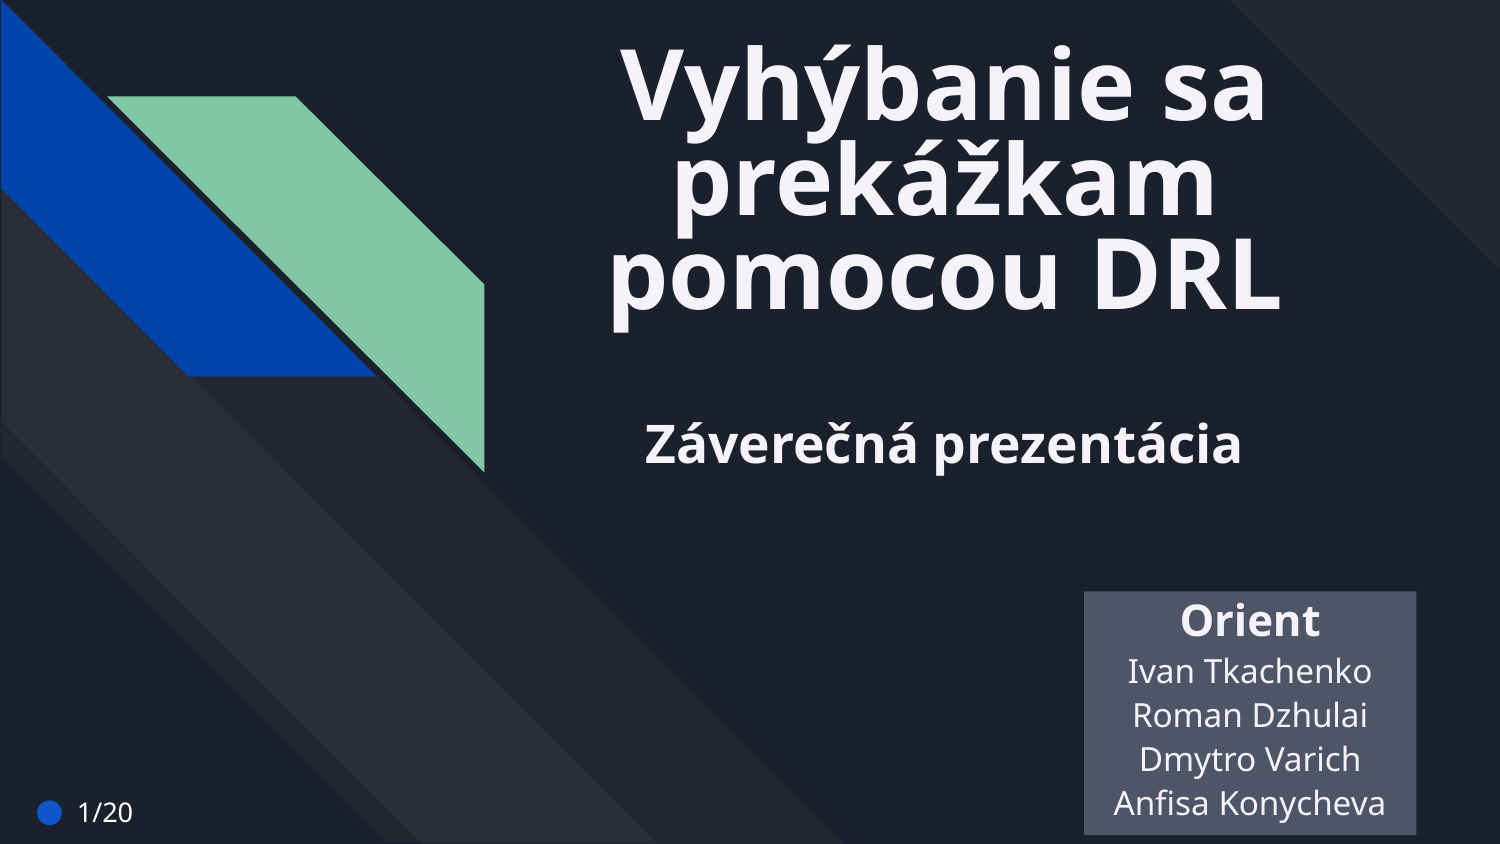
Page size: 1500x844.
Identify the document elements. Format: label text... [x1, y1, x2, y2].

subtitle Orient [1084, 583, 1417, 667]
text_box [37, 800, 62, 826]
text_box 1/20 [61, 780, 166, 826]
title Vyhýbanie sa prekážkam pomocou DRL Záverečná prezentácia [419, 30, 1471, 490]
text_box Ivan Tkachenko Roman Dzhulai Dmytro Varich Anfisa Konycheva [1084, 667, 1417, 836]
